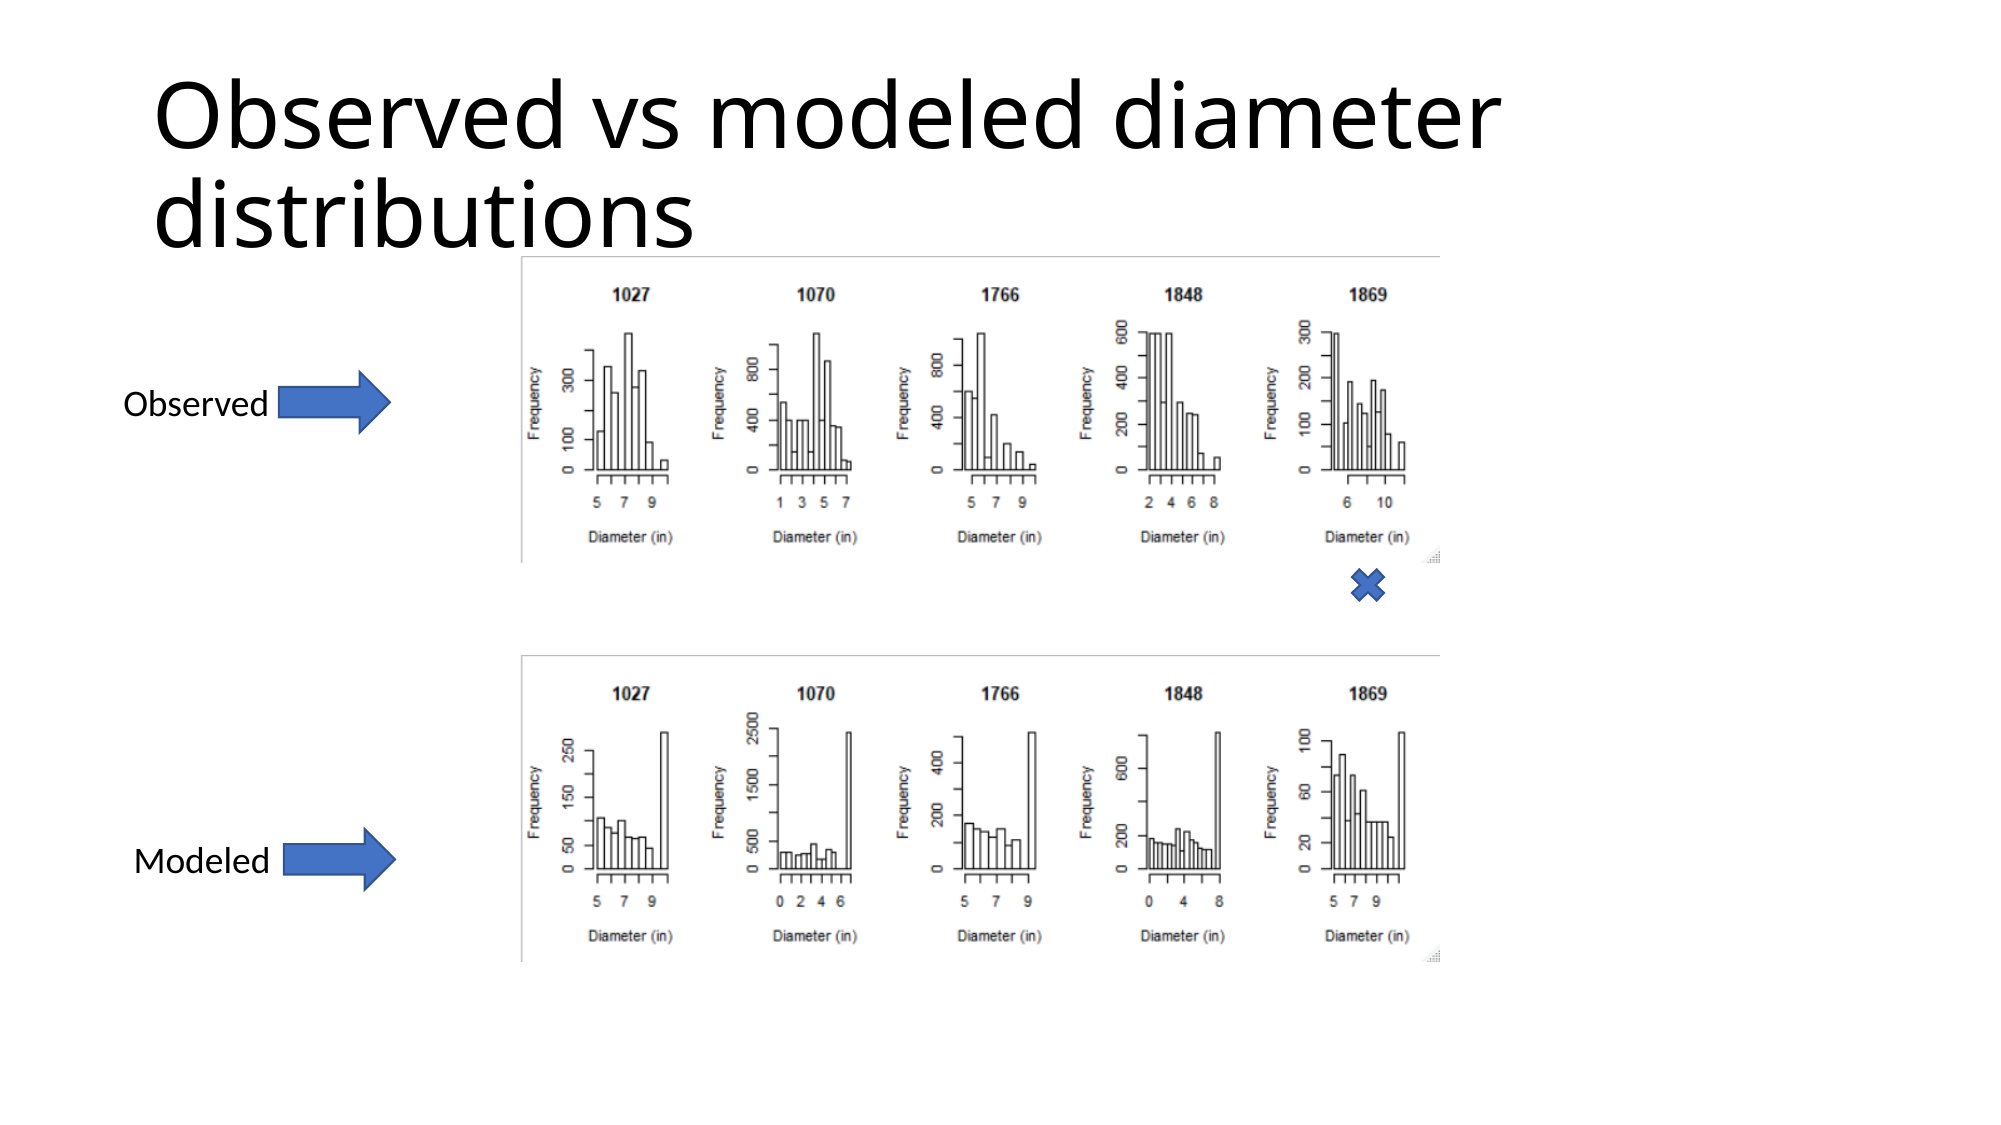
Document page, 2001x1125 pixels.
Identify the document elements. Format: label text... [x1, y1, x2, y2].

picture [520, 655, 1440, 962]
text_box Modeled [118, 829, 361, 889]
text_box [277, 369, 392, 435]
text_box [1350, 567, 1386, 602]
picture [520, 256, 1440, 563]
title Observed vs modeled diameter distributions [137, 59, 1863, 278]
text_box [282, 826, 397, 893]
text_box Observed [108, 371, 351, 432]
